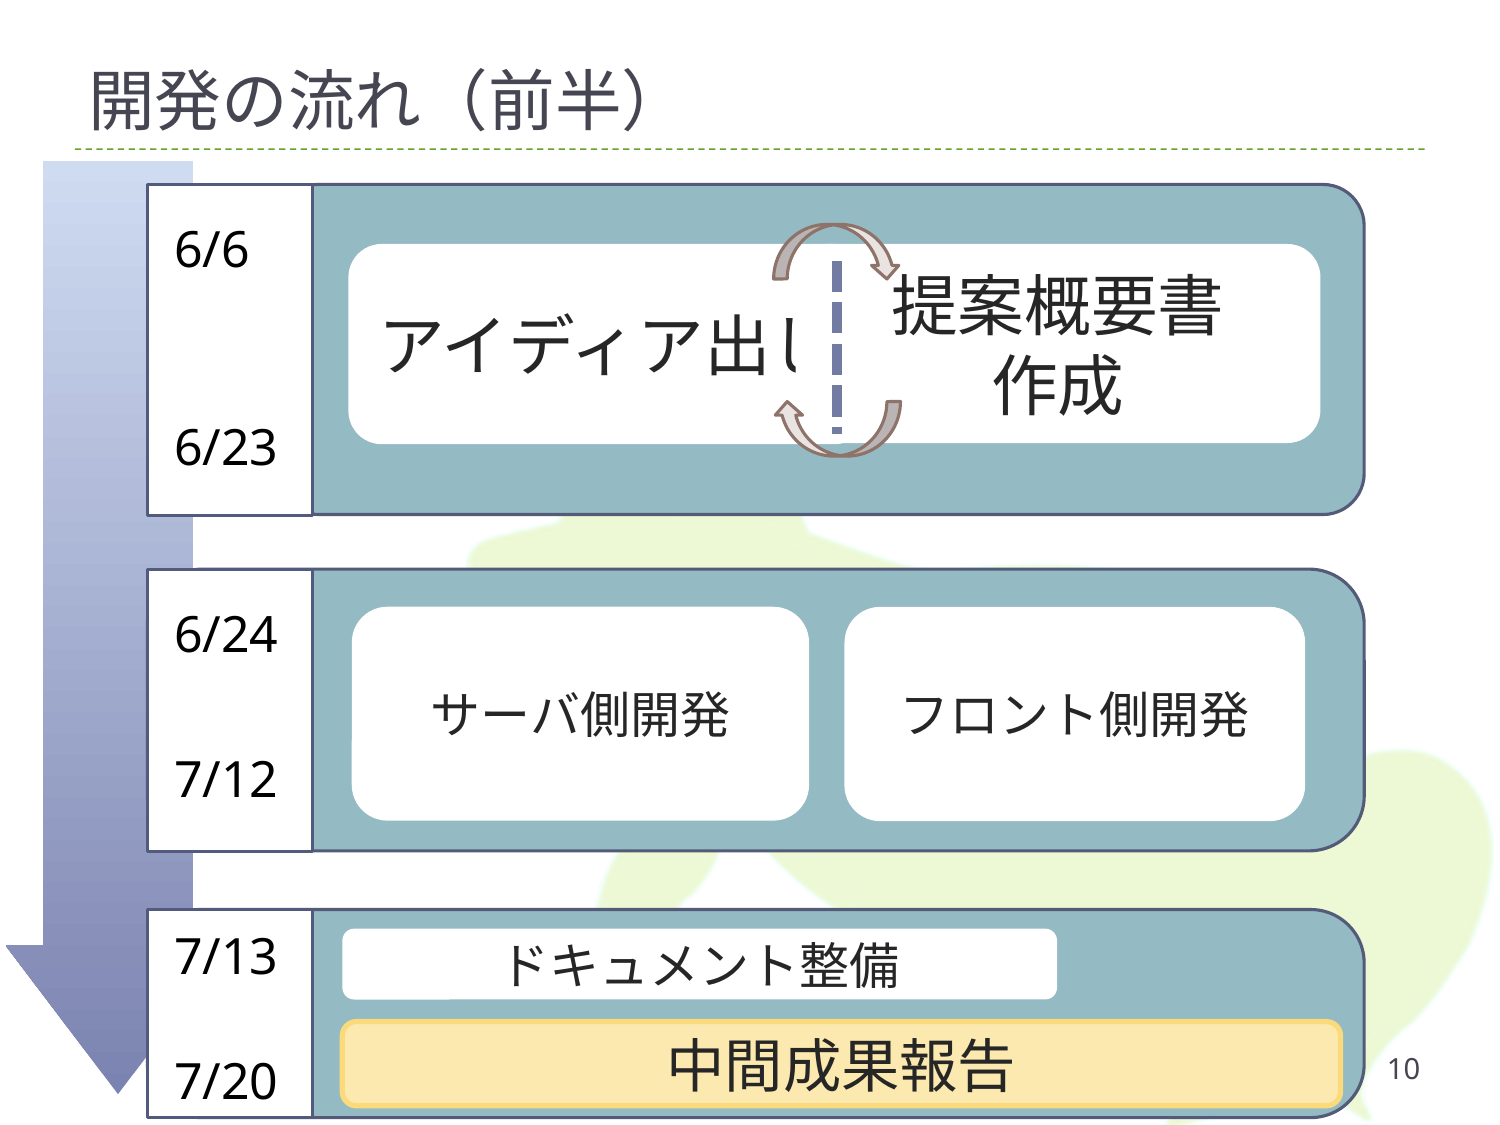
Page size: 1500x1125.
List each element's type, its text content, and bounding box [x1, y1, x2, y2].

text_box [147, 184, 1365, 516]
text_box [146, 908, 314, 1119]
text_box ドキュメント整備 [341, 927, 1059, 1002]
text_box [4, 159, 195, 1096]
text_box 7/20 [159, 1041, 313, 1117]
title 開発の流れ（前半） [73, 7, 1424, 147]
text_box [196, 907, 1366, 1120]
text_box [147, 568, 1365, 852]
text_box 中間成果報告 [340, 1019, 1343, 1108]
text_box 7/13 [159, 916, 349, 992]
